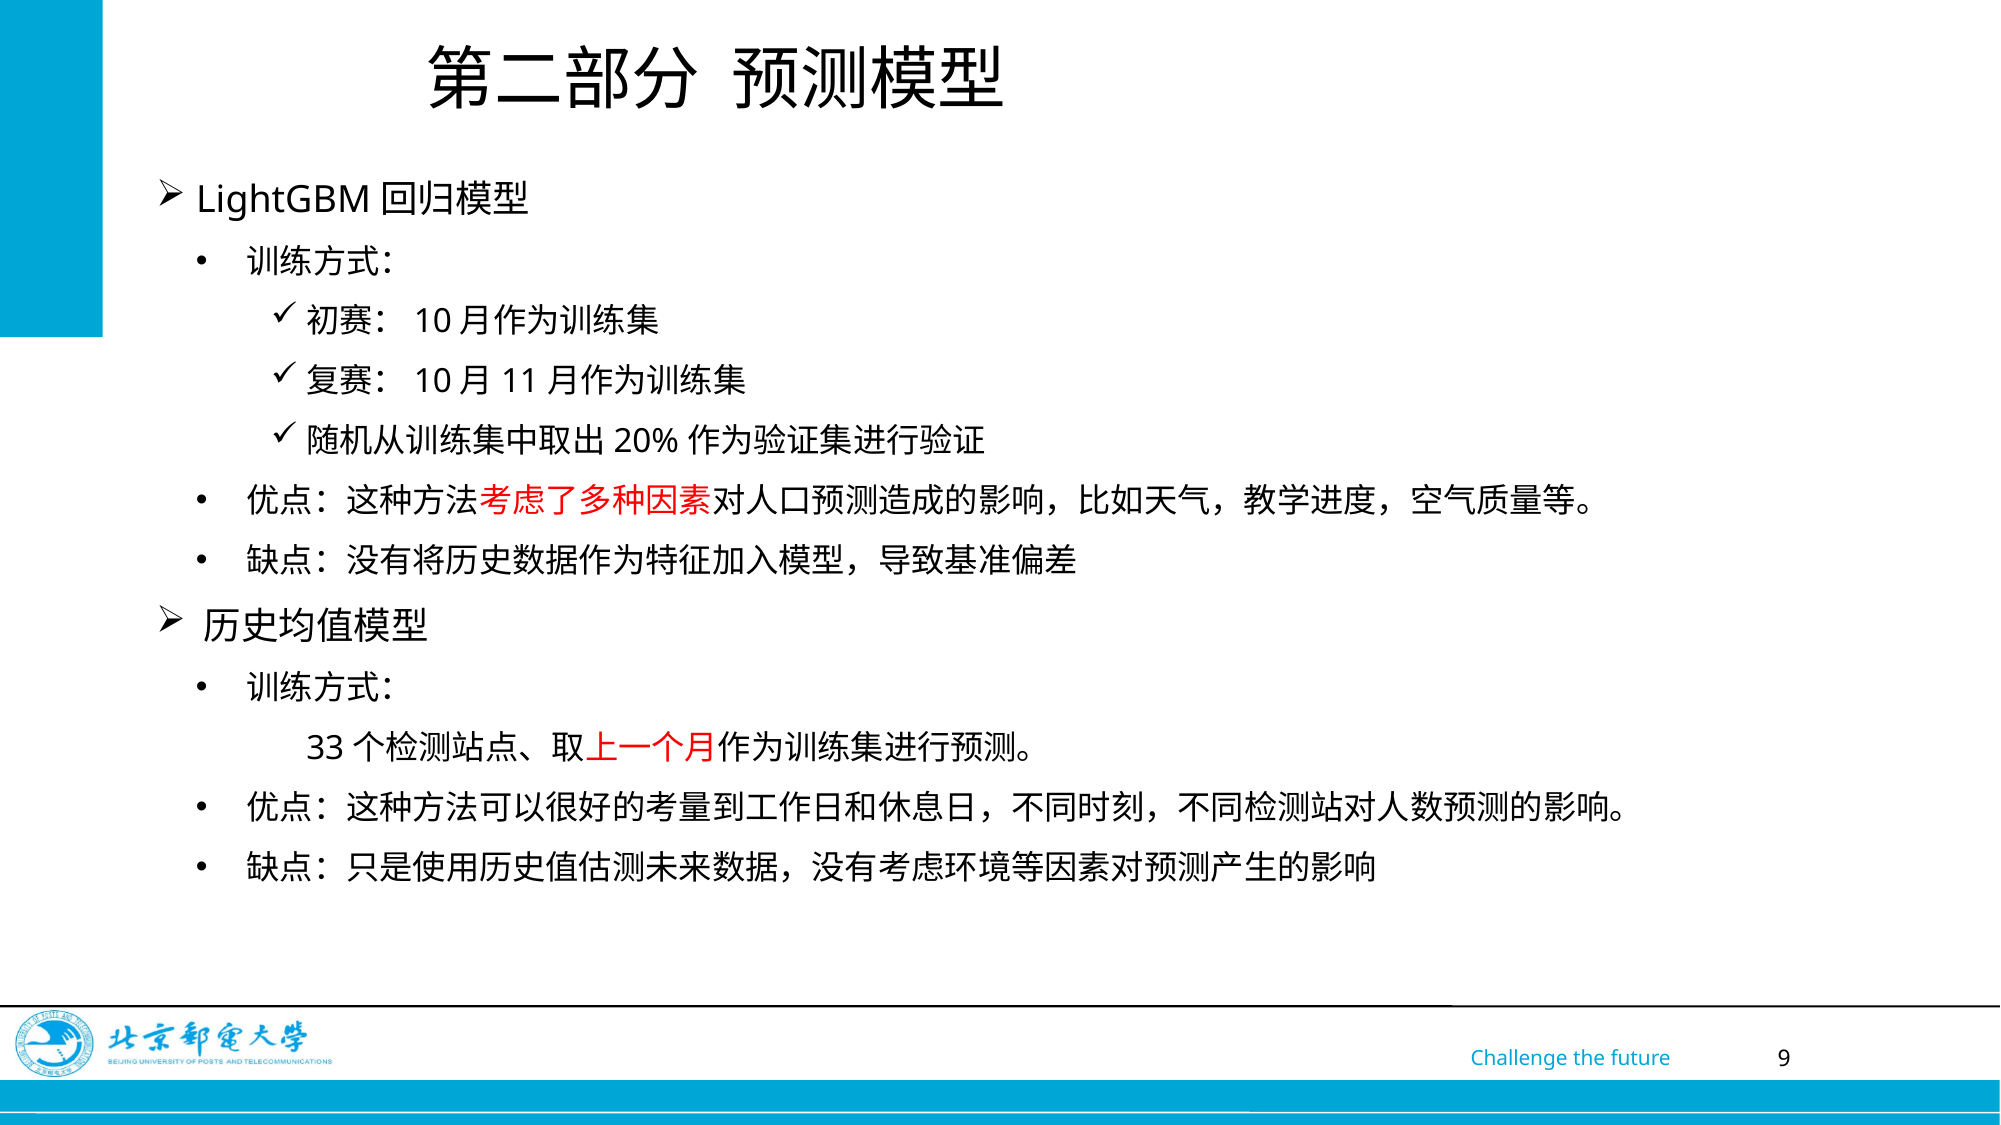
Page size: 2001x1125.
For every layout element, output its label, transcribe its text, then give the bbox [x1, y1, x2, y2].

text_box LightGBM回归模型 训练方式： 初赛：10月作为训练集 复赛：10月11月作为训练集 随机从训练集中取出20%作为验证集进行验证 优点：这种方法考虑了多种因素对人口预测造成的影响，比如天气，教学进度，空气质量等。 缺点：没有将历史数据作为特征加入模型，导致基准偏差 历史均值模型 训练方式： 33个检测站点、取上一个月作为训练集进行预测。 优点：这种方法可以很好的考量到工作日和休息日，不同时刻，不同检测站对人数预测的影响。 缺点：只是使用历史值估测未来数据，没有考虑环境等因素对预测产生的影响 [156, 152, 1750, 926]
picture [13, 1009, 334, 1078]
text_box 第二部分 预测模型 [425, 35, 1601, 152]
